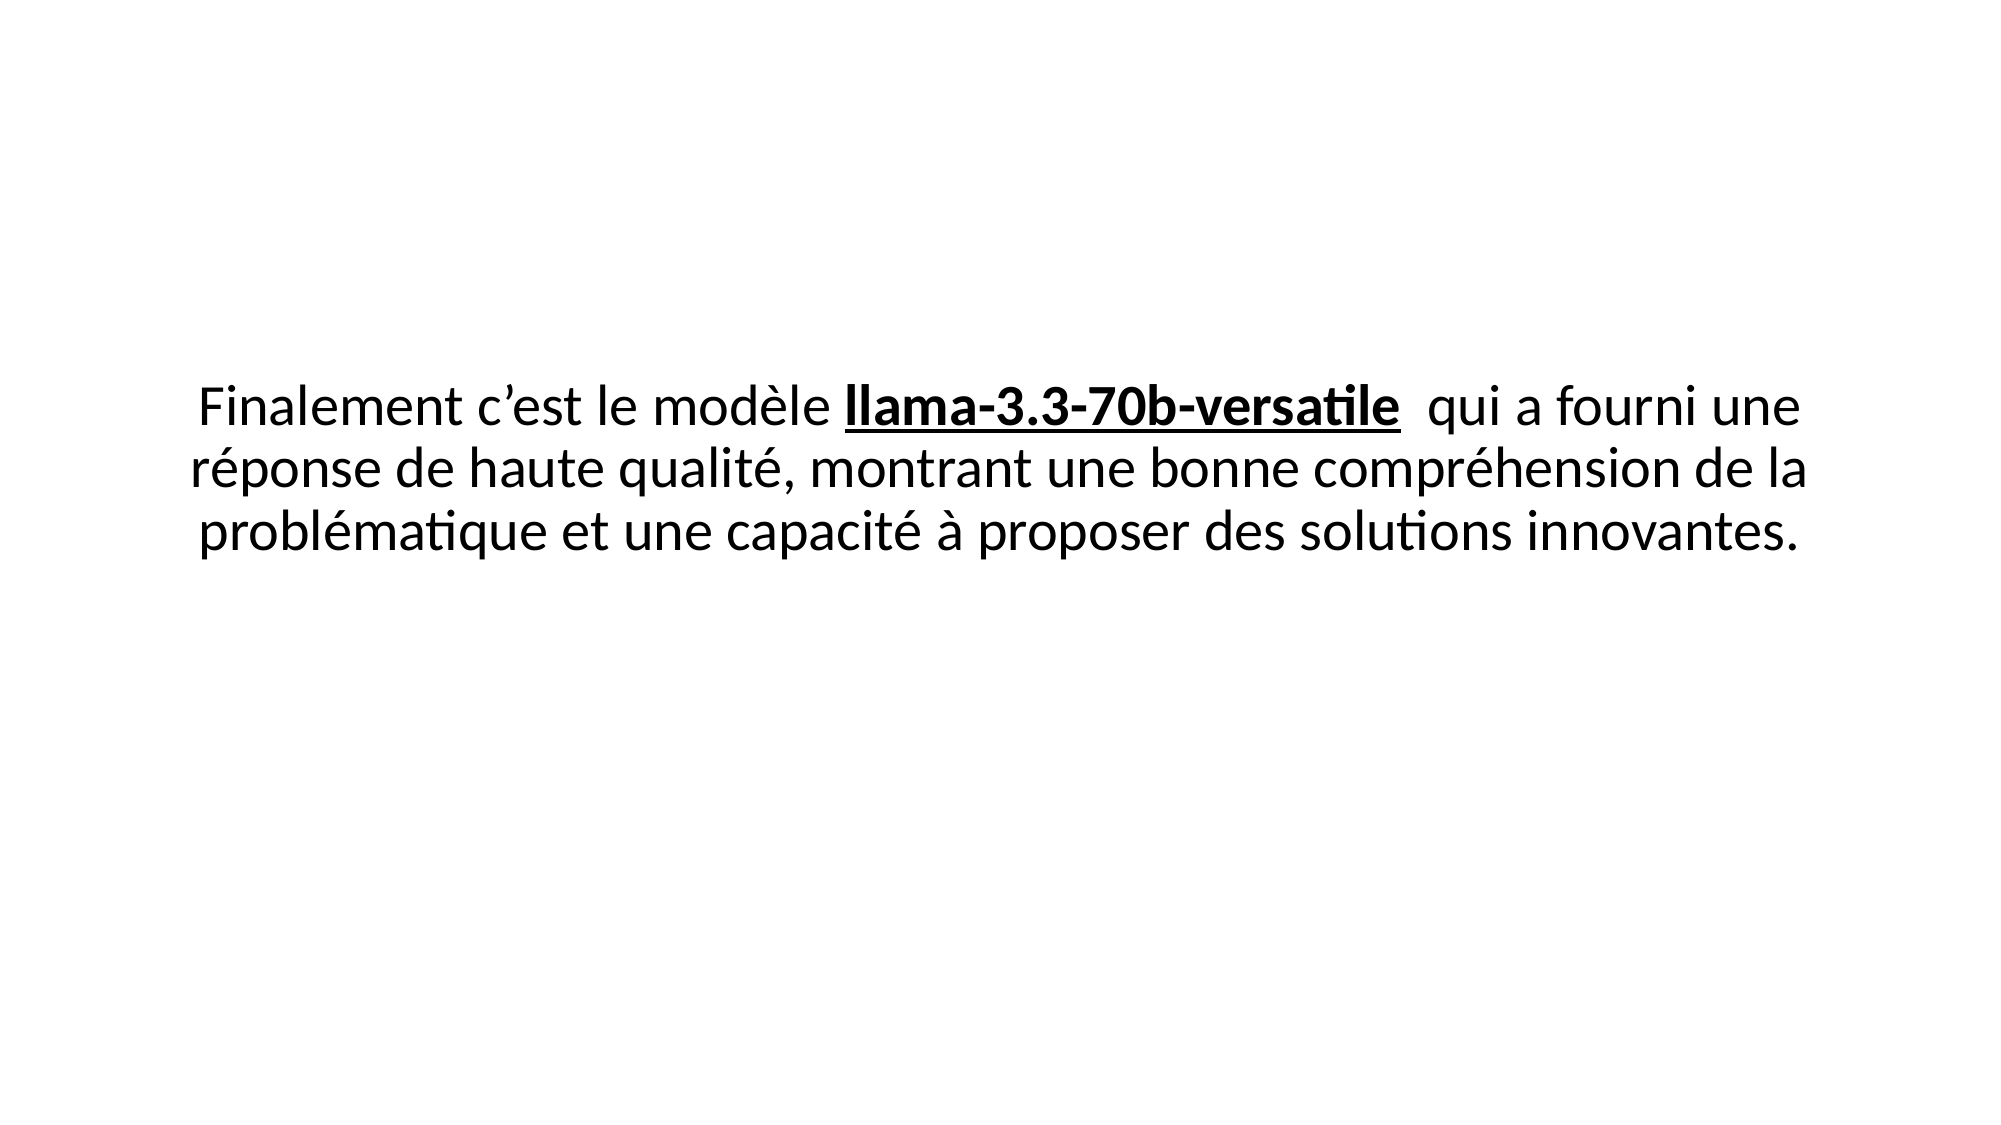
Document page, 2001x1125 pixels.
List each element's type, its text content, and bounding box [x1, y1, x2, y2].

list Finalement c’est le modèle llama-3.3-70b-versatile qui a fourni une réponse de haute qualité, montrant une bonne compréhension de la problématique et une capacité à proposer des solutions innovantes. [137, 367, 1863, 699]
